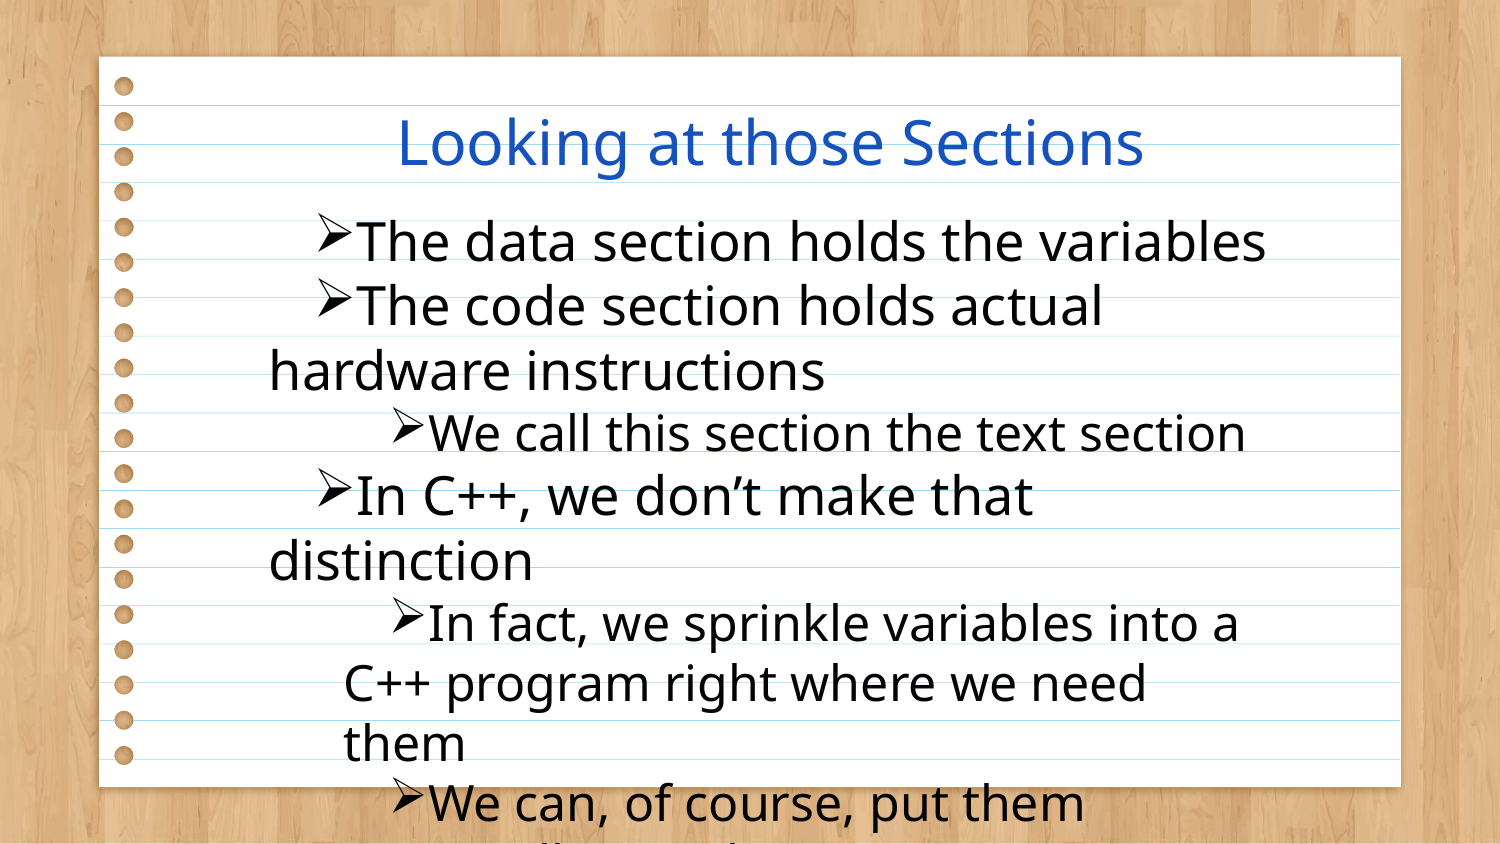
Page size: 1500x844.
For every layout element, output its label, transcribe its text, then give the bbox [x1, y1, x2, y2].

picture [0, 0, 1500, 844]
subtitle The data section holds the variables The code section holds actual hardware instructions We call this section the text section In C++, we don’t make that distinction In fact, we sprinkle variables into a C++ program right where we need them We can, of course, put them essentially anywhere [215, 192, 1285, 733]
title Looking at those Sections [153, 87, 1390, 192]
